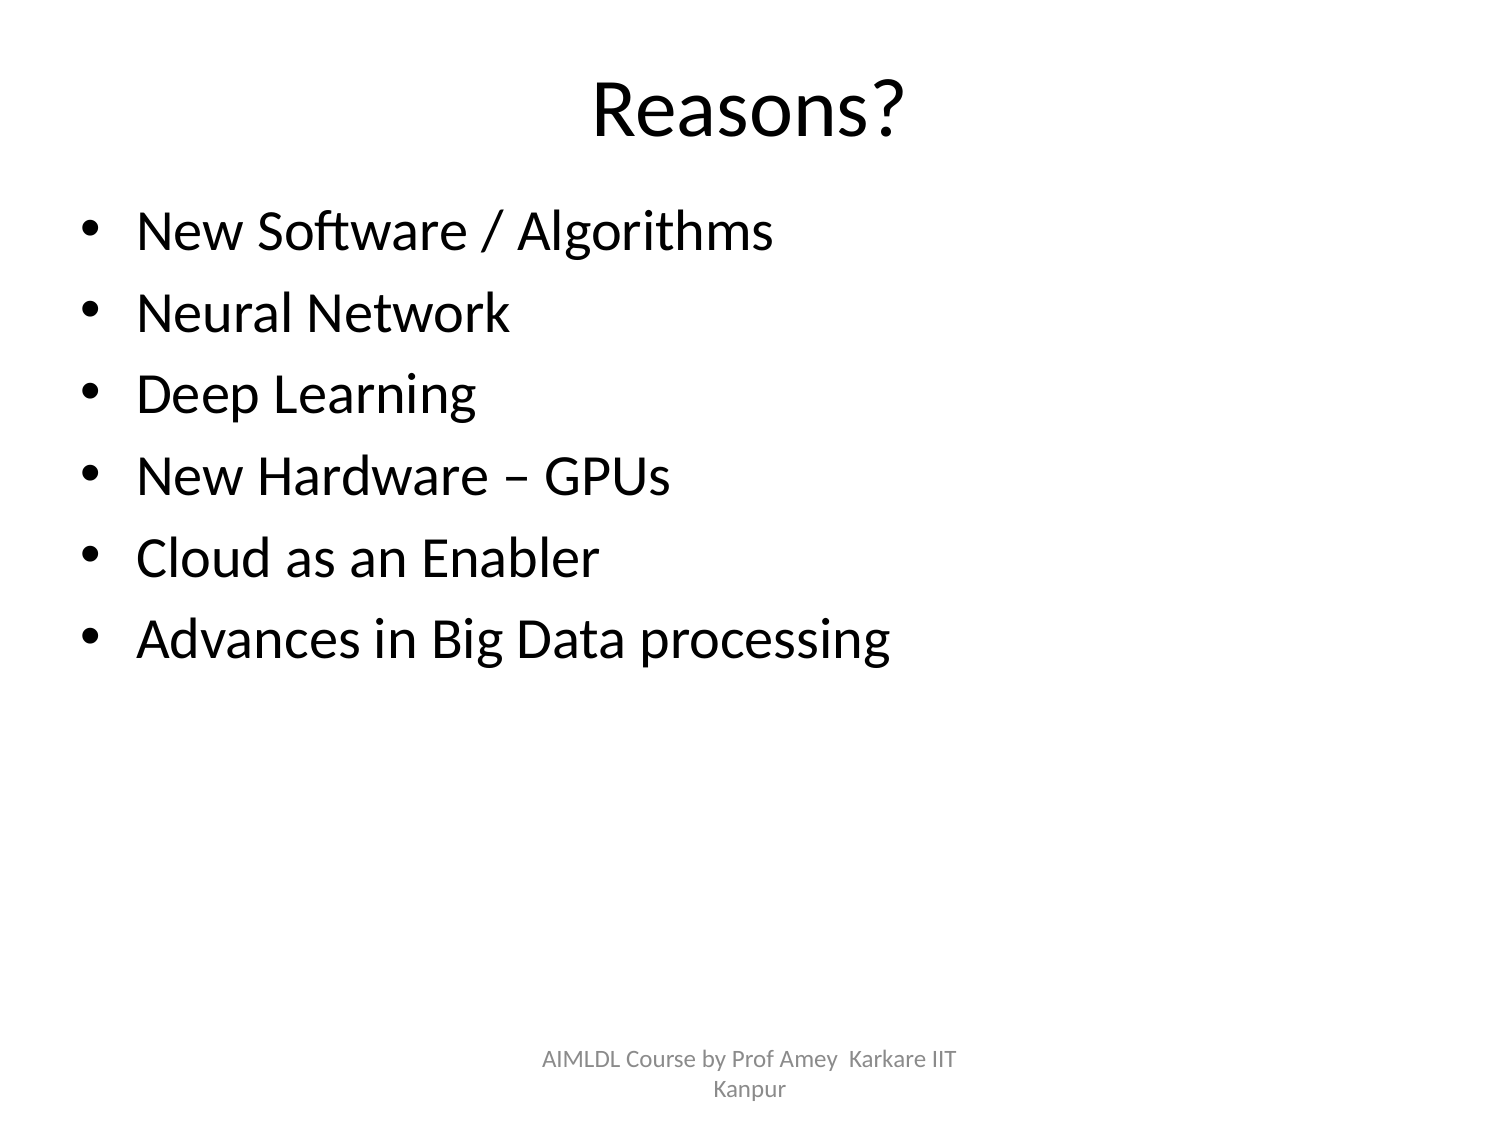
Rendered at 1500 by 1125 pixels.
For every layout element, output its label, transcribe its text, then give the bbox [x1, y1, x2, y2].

footer AIMLDL Course by Prof Amey Karkare IIT Kanpur [512, 1042, 988, 1103]
title Reasons? [75, 45, 1425, 161]
list New Software / Algorithms Neural Network Deep Learning New Hardware – GPUs Cloud as an Enabler Advances in Big Data processing [64, 184, 1447, 1083]
